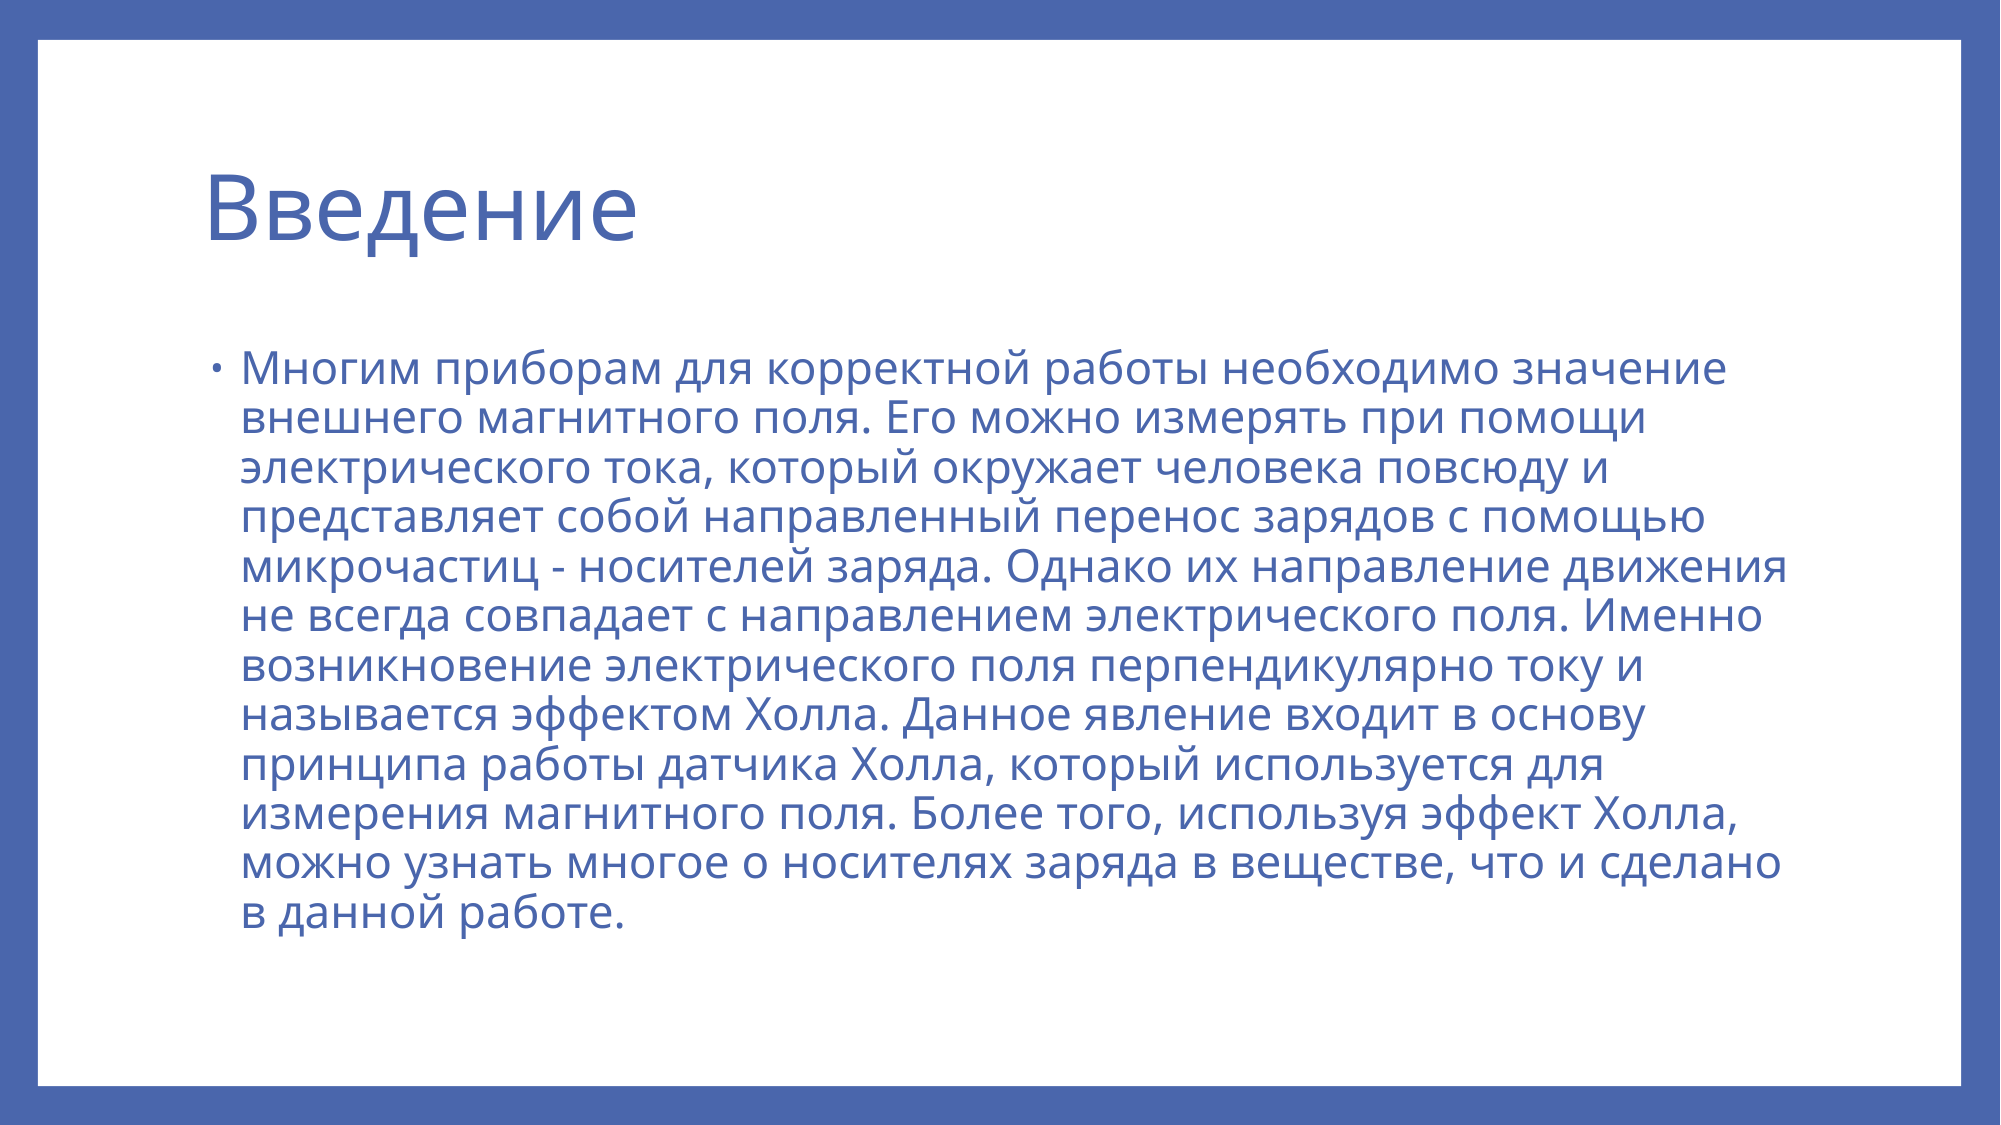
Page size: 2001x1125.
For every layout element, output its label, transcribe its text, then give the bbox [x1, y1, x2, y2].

title Введение [187, 99, 1808, 323]
list Многим приборам для корректной работы необходимо значение внешнего магнитного поля. Его можно измерять при помощи электрического тока, который окружает человека повсюду и представляет собой направленный перенос зарядов с помощью микрочастиц - носителей заряда. Однако их направление движения не всегда совпадает с направлением электрического поля. Именно возникновение электрического поля перпендикулярно току и называется эффектом Холла. Данное явление входит в основу принципа работы датчика Холла, который используется для измерения магнитного поля. Более того, используя эффект Холла, можно узнать многое о носителях заряда в веществе, что и сделано в данной работе. [187, 337, 1808, 1000]
